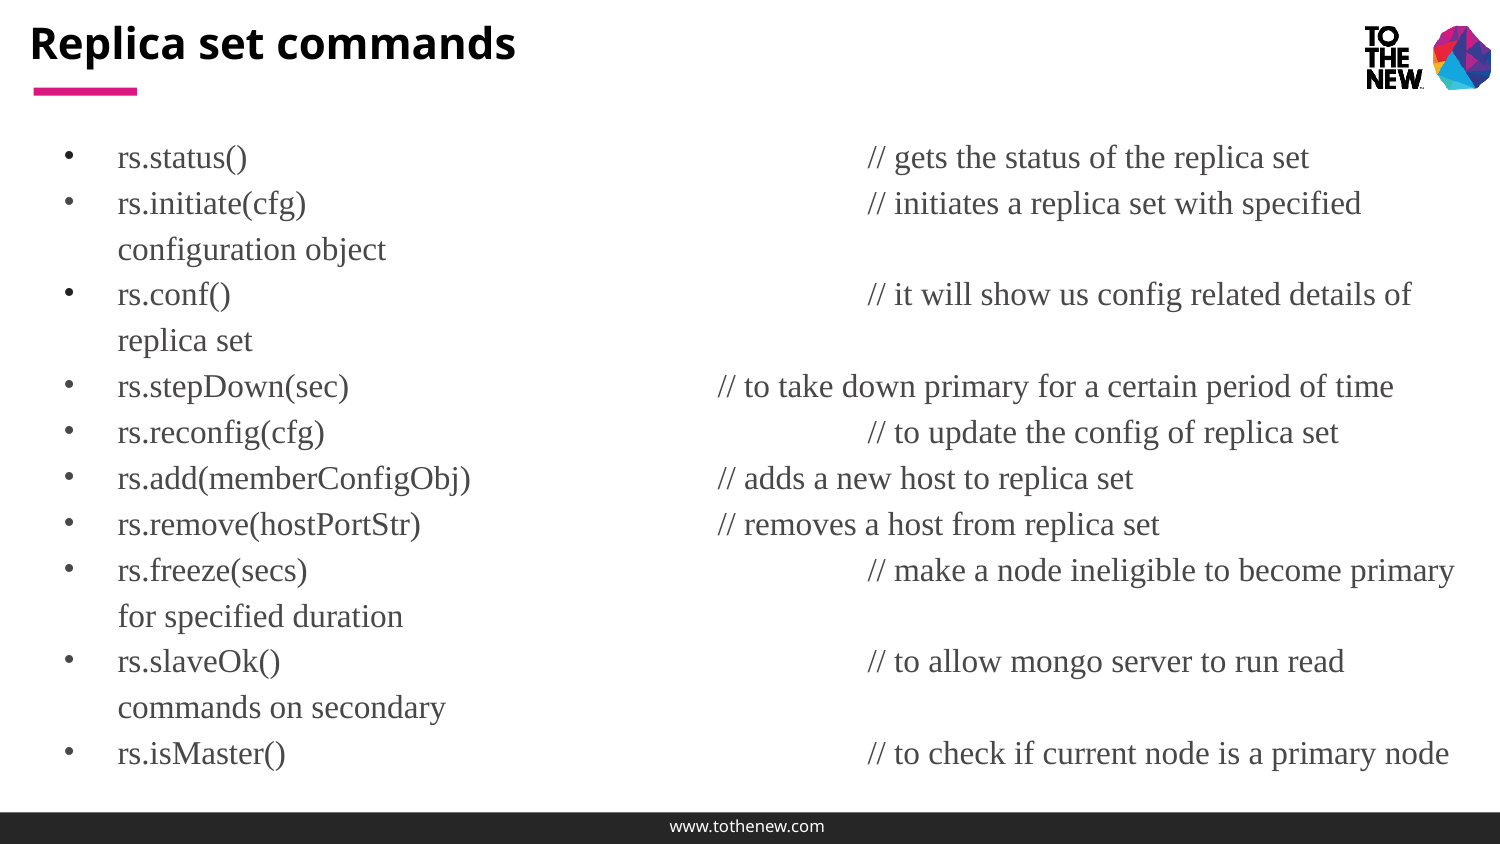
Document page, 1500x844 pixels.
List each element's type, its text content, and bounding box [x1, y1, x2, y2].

picture [1350, 0, 1500, 116]
title Replica set commands [14, 14, 1350, 85]
list rs.status() // gets the status of the replica set rs.initiate(cfg) // initiates a replica set with specified configuration object rs.conf() // it will show us config related details of replica set rs.stepDown(sec) // to take down primary for a certain period of time rs.reconfig(cfg) // to update the config of replica set rs.add(memberConfigObj) // adds a new host to replica set rs.remove(hostPortStr) // removes a host from replica set rs.freeze(secs) // make a node ineligible to become primary for specified duration rs.slaveOk() // to allow mongo server to run read commands on secondary rs.isMaster() // to check if current node is a primary node [27, 121, 1491, 785]
